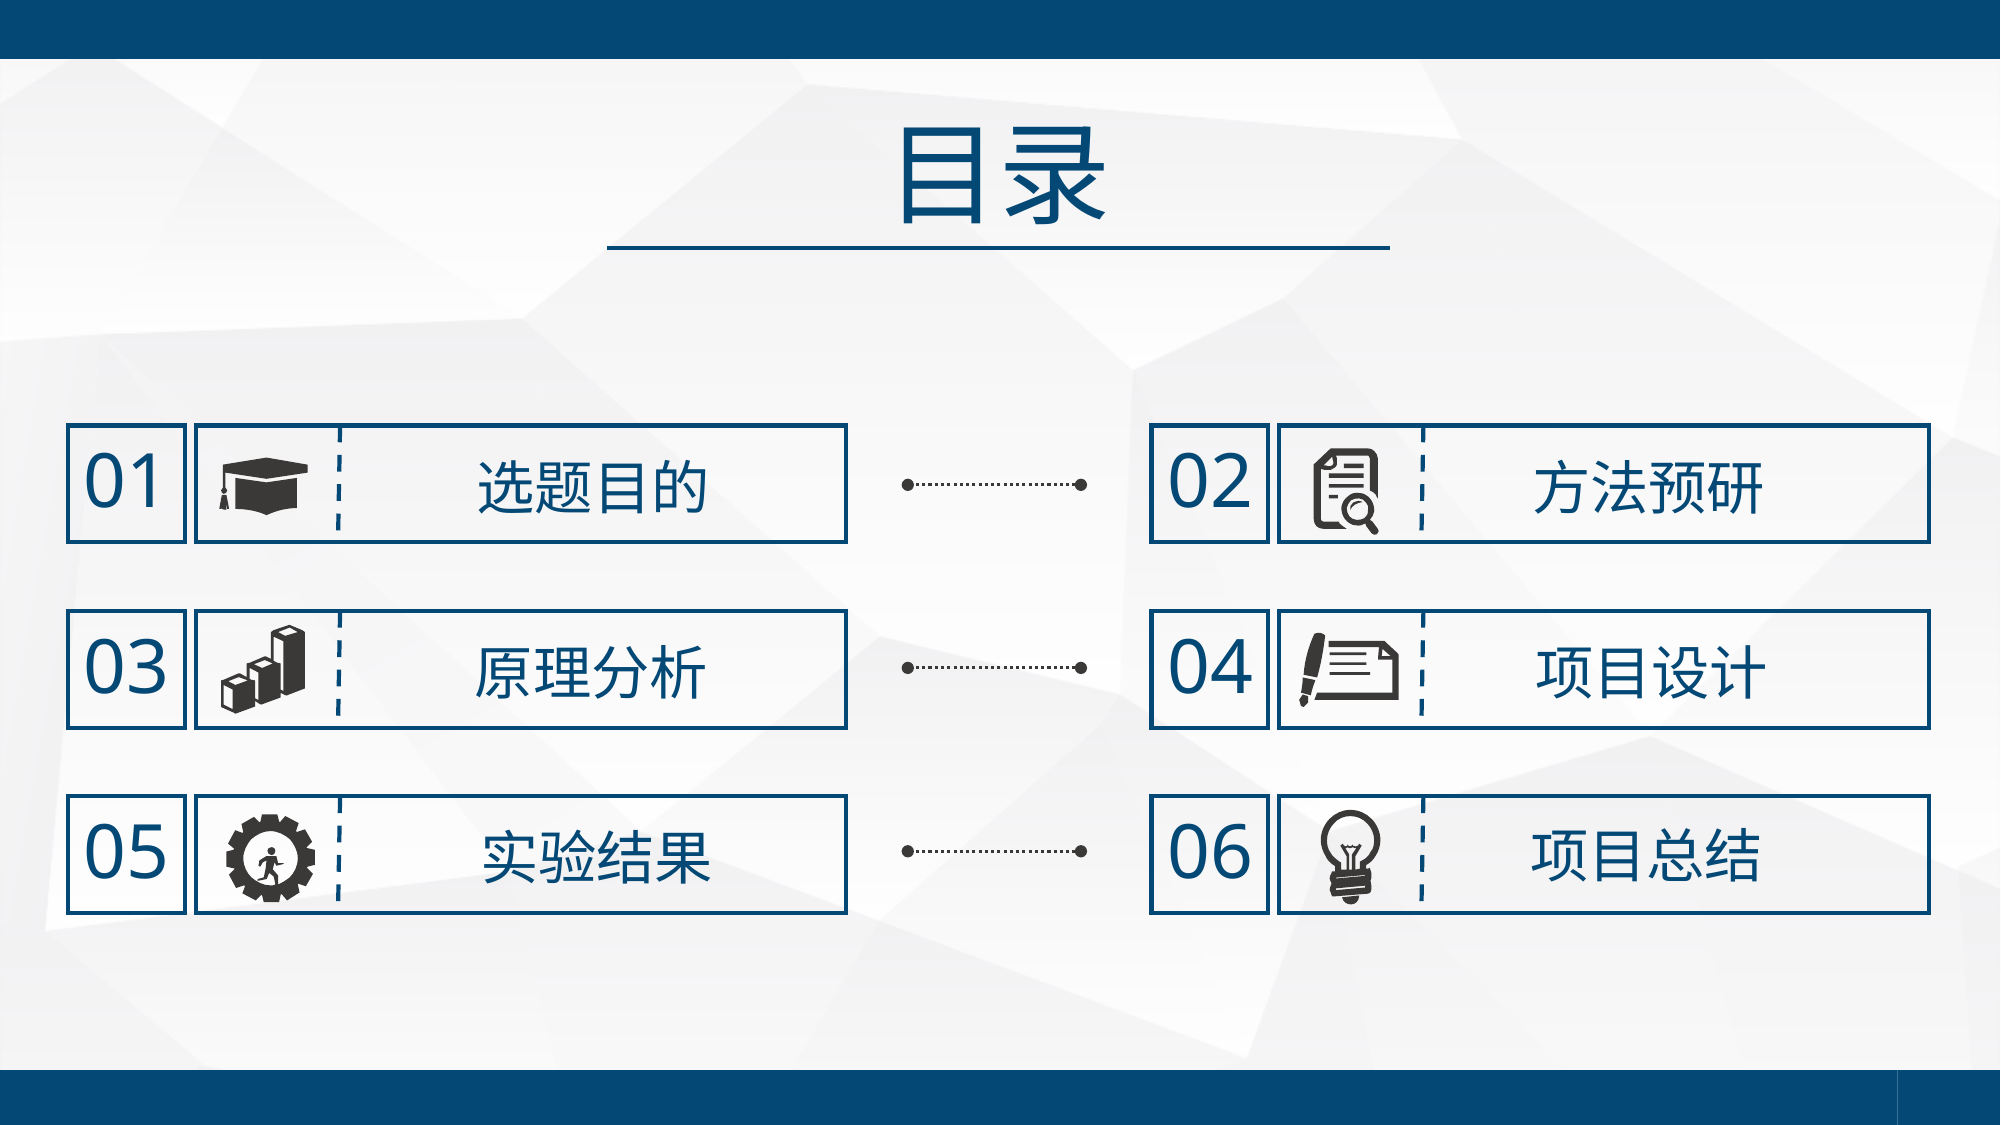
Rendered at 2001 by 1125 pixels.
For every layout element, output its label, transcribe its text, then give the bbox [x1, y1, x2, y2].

text_box [1898, 1069, 2000, 1125]
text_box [1134, 796, 1930, 914]
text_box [566, 247, 1431, 310]
picture [0, 0, 2001, 1125]
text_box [51, 425, 846, 543]
text_box 目录 [449, 95, 1548, 246]
text_box [0, 1069, 1898, 1125]
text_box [1134, 425, 1930, 543]
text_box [51, 610, 846, 728]
text_box [0, 0, 2000, 60]
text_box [51, 796, 846, 914]
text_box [1134, 610, 1930, 728]
